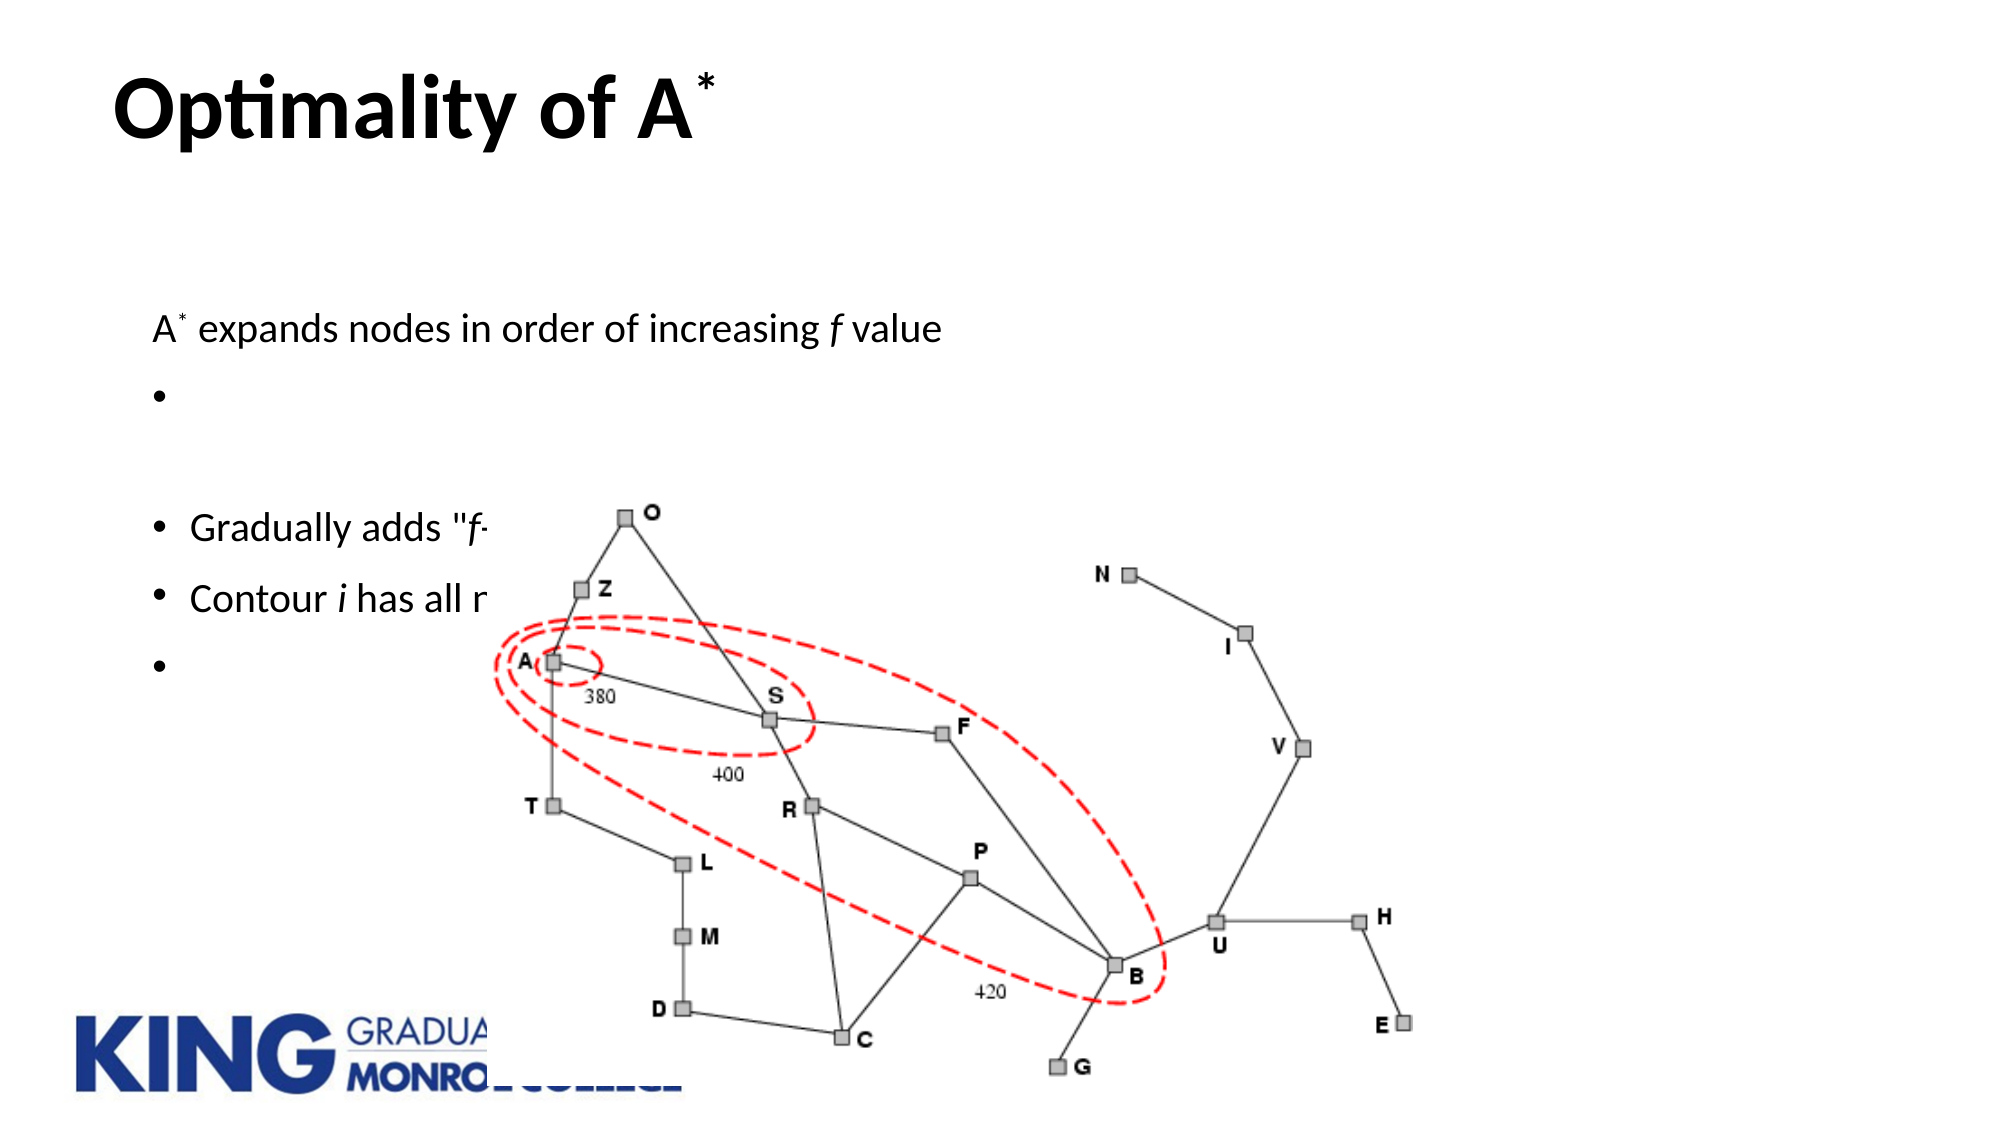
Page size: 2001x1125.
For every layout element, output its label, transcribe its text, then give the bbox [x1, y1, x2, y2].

picture [54, 499, 1413, 1103]
title Optimality of A* [98, 32, 1902, 185]
list A* expands nodes in order of increasing f value Gradually adds "f-contours" of nodes Contour i has all nodes with f=fi, where fi < fi+1 [137, 299, 1863, 1014]
